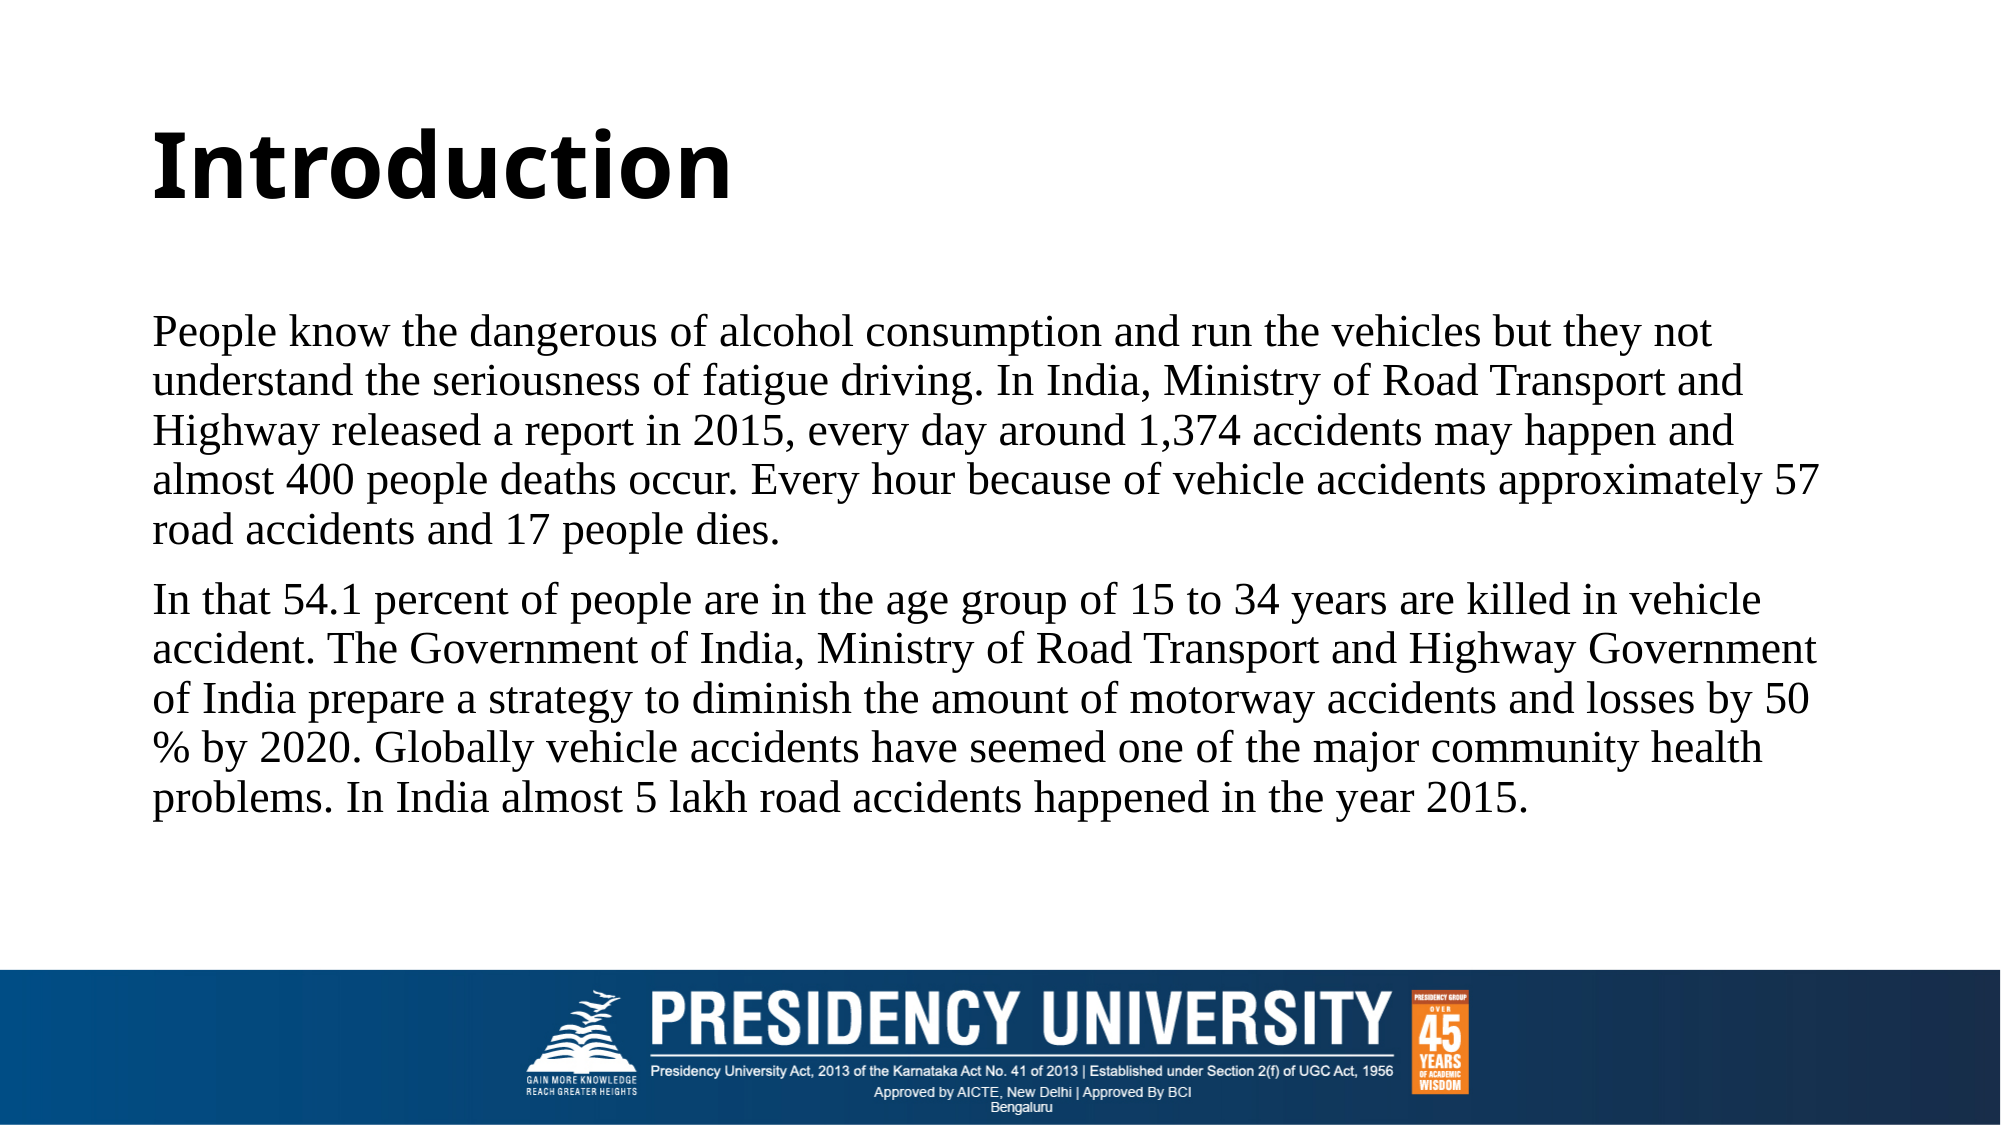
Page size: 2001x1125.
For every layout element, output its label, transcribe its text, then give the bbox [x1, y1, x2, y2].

list People know the dangerous of alcohol consumption and run the vehicles but they not understand the seriousness of fatigue driving. In India, Ministry of Road Transport and Highway released a report in 2015, every day around 1,374 accidents may happen and almost 400 people deaths occur. Every hour because of vehicle accidents approximately 57 road accidents and 17 people dies. In that 54.1 percent of people are in the age group of 15 to 34 years are killed in vehicle accident. The Government of India, Ministry of Road Transport and Highway Government of India prepare a strategy to diminish the amount of motorway accidents and losses by 50 % by 2020. Globally vehicle accidents have seemed one of the major community health problems. In India almost 5 lakh road accidents happened in the year 2015. [137, 299, 1863, 1014]
picture [0, 0, 2001, 1125]
title Introduction [137, 59, 1863, 278]
